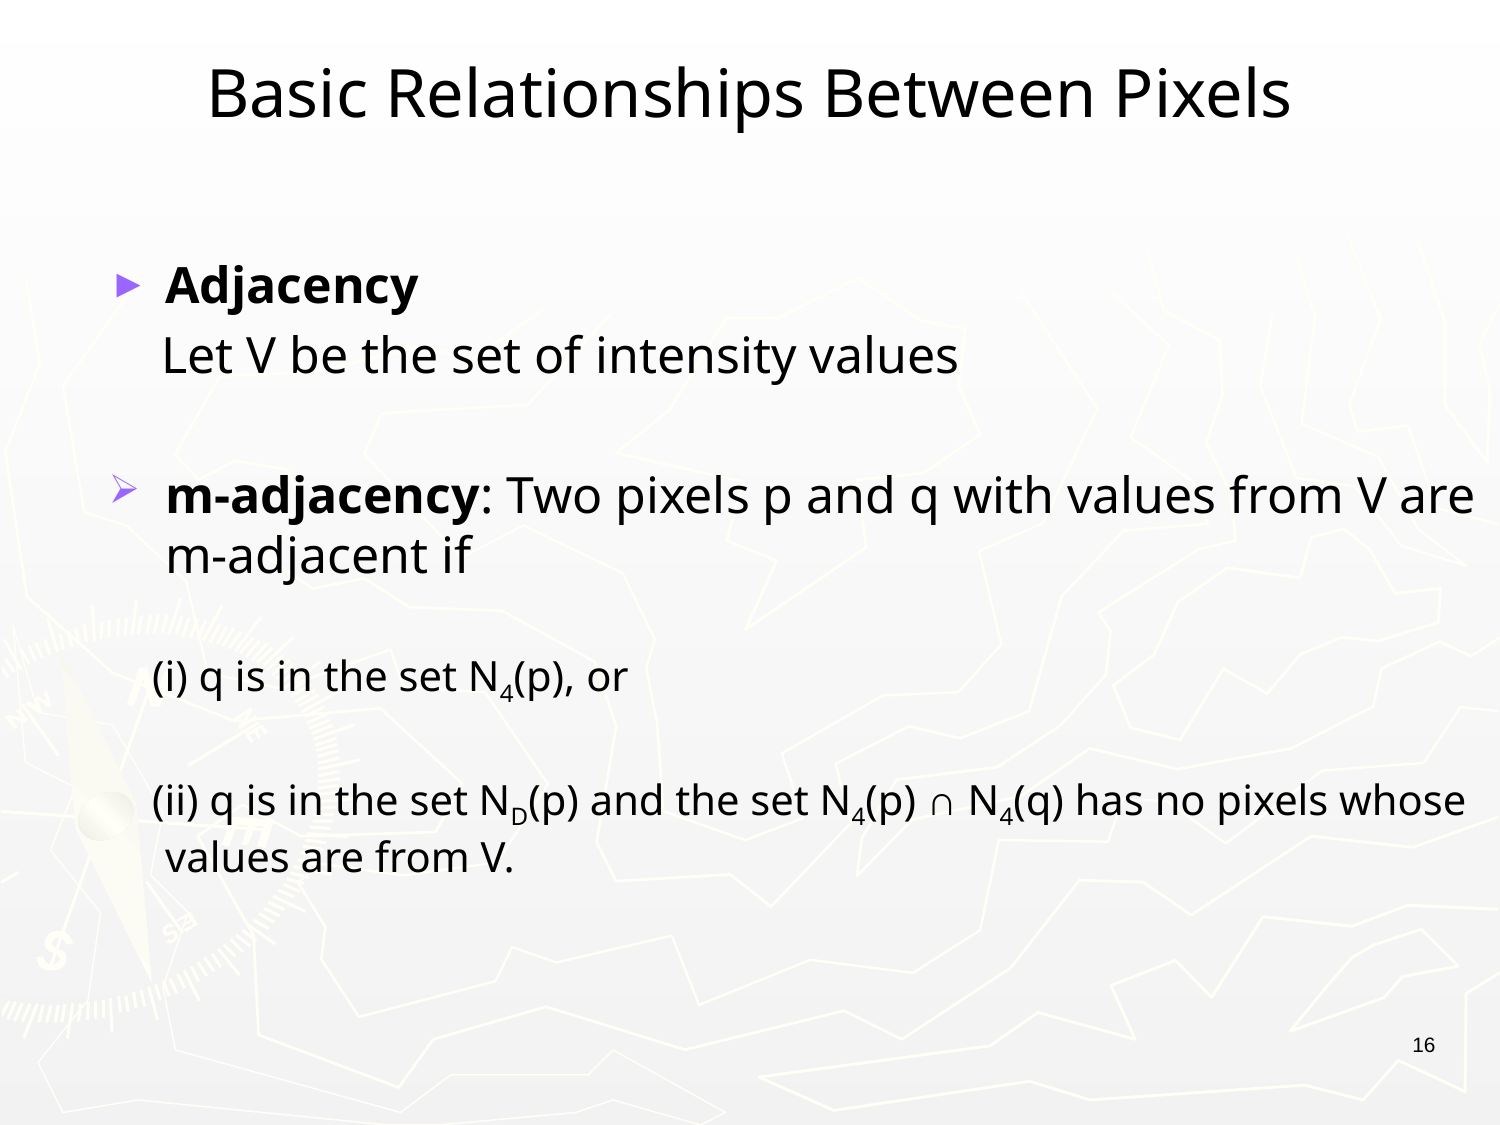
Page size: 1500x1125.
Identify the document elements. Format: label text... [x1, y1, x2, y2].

slide_number 16 [1074, 1024, 1451, 1103]
list Adjacency Let V be the set of intensity values m-adjacency: Two pixels p and q with values from V are m-adjacent if (i) q is in the set N4(p), or (ii) q is in the set ND(p) and the set N4(p) ∩ N4(q) has no pixels whose values are from V. [93, 245, 1496, 985]
title Basic Relationships Between Pixels [49, 37, 1451, 226]
